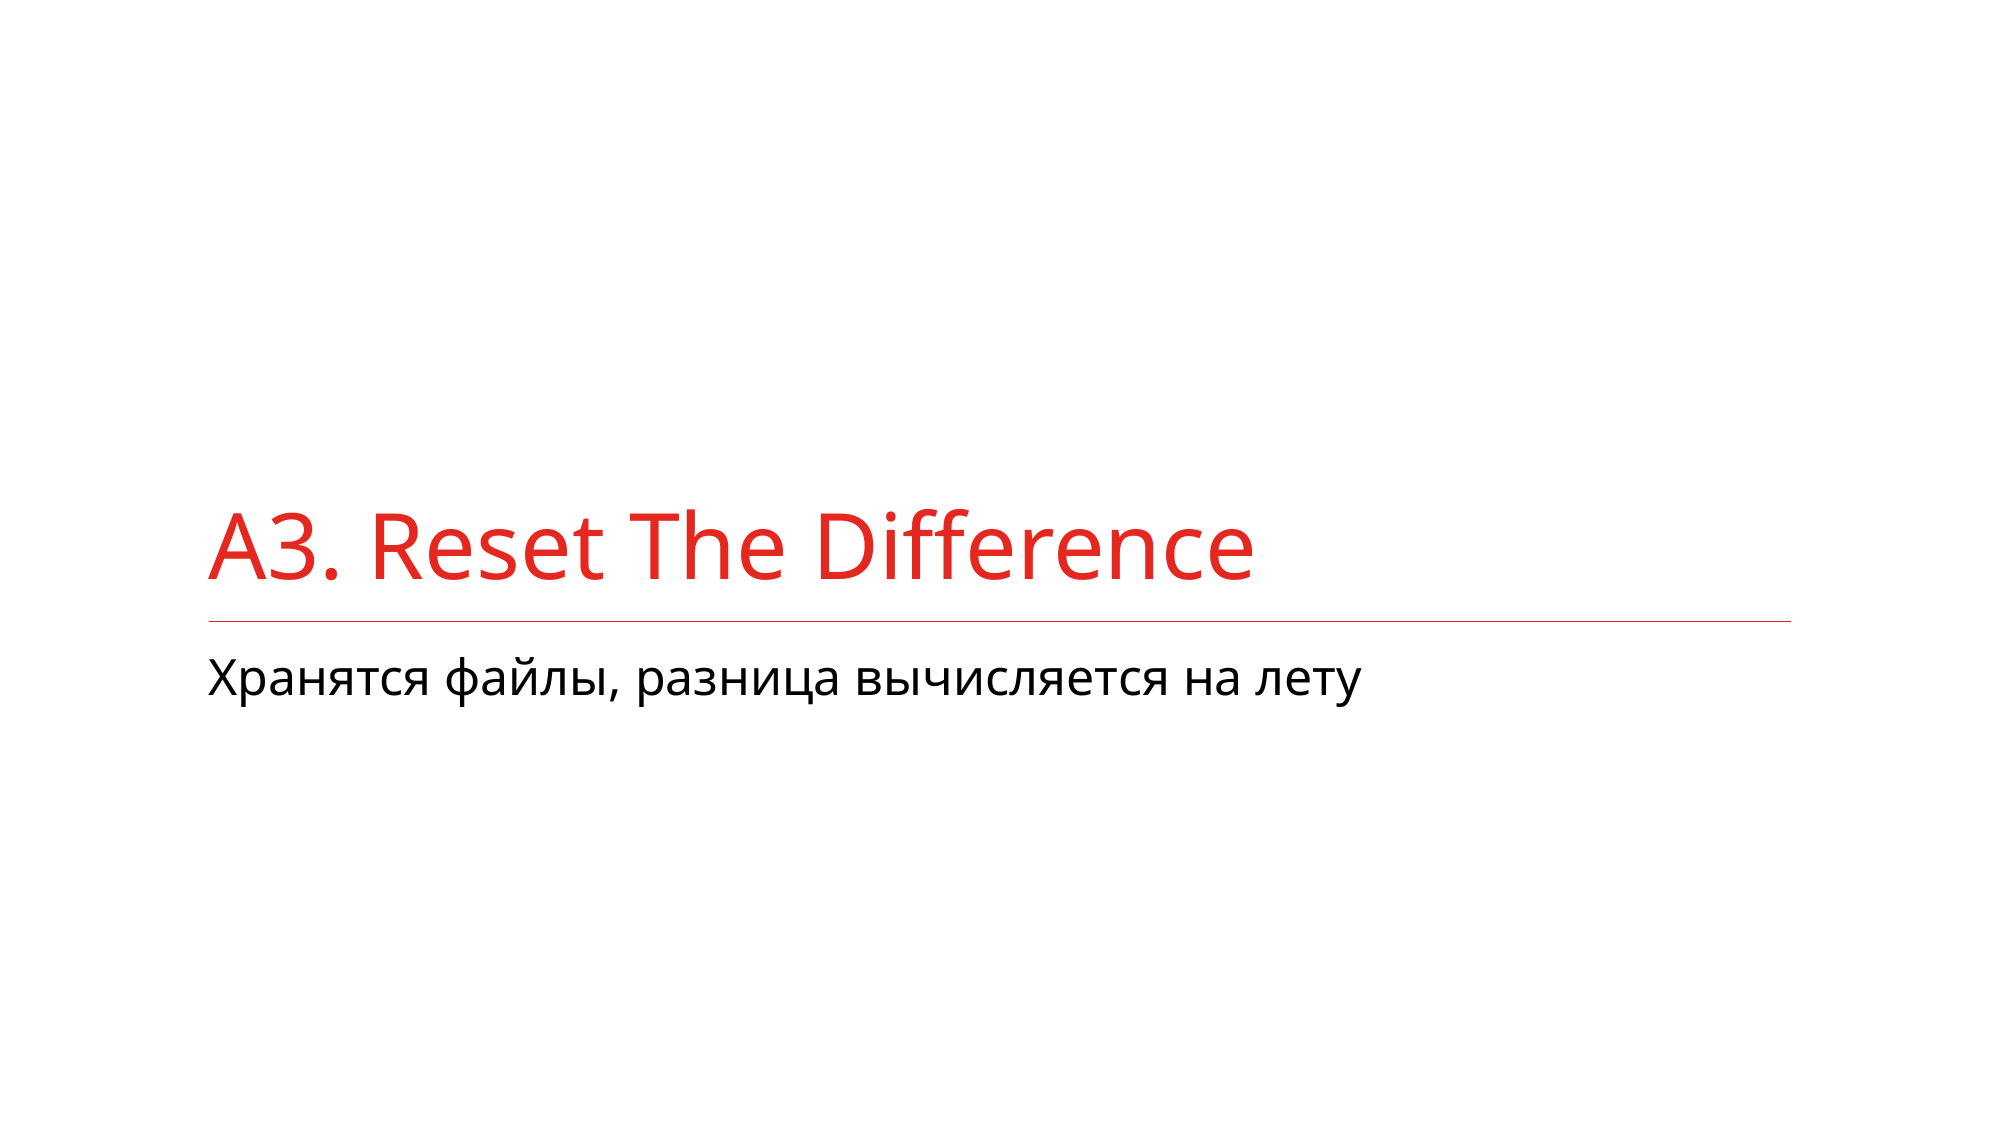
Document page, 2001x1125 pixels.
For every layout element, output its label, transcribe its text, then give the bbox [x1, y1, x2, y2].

list Хранятся файлы, разница вычисляется на лету [208, 645, 1792, 728]
title A3. Reset The Difference [208, 444, 1792, 622]
